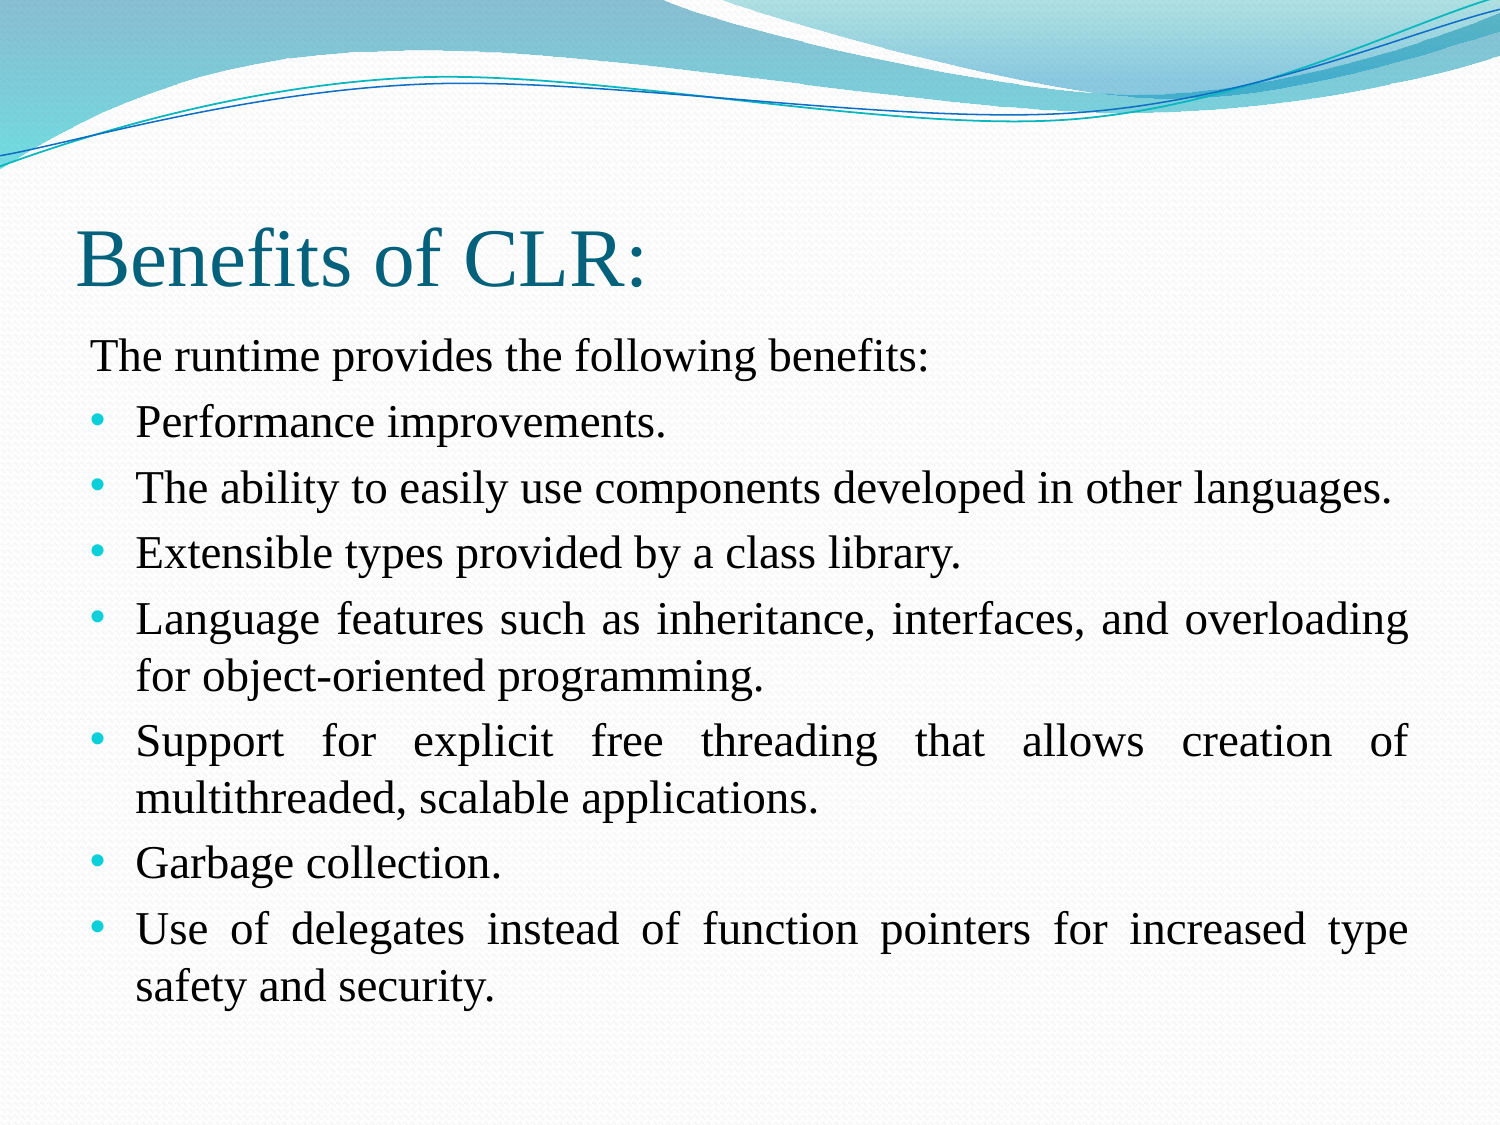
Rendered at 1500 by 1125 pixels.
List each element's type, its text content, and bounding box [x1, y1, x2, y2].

list The runtime provides the following benefits: Performance improvements. The ability to easily use components developed in other languages. Extensible types provided by a class library. Language features such as inheritance, interfaces, and overloading for object-oriented programming. Support for explicit free threading that allows creation of multithreaded, scalable applications. Garbage collection. Use of delegates instead of function pointers for increased type safety and security. [75, 317, 1425, 1038]
title Benefits of CLR: [75, 115, 1425, 303]
